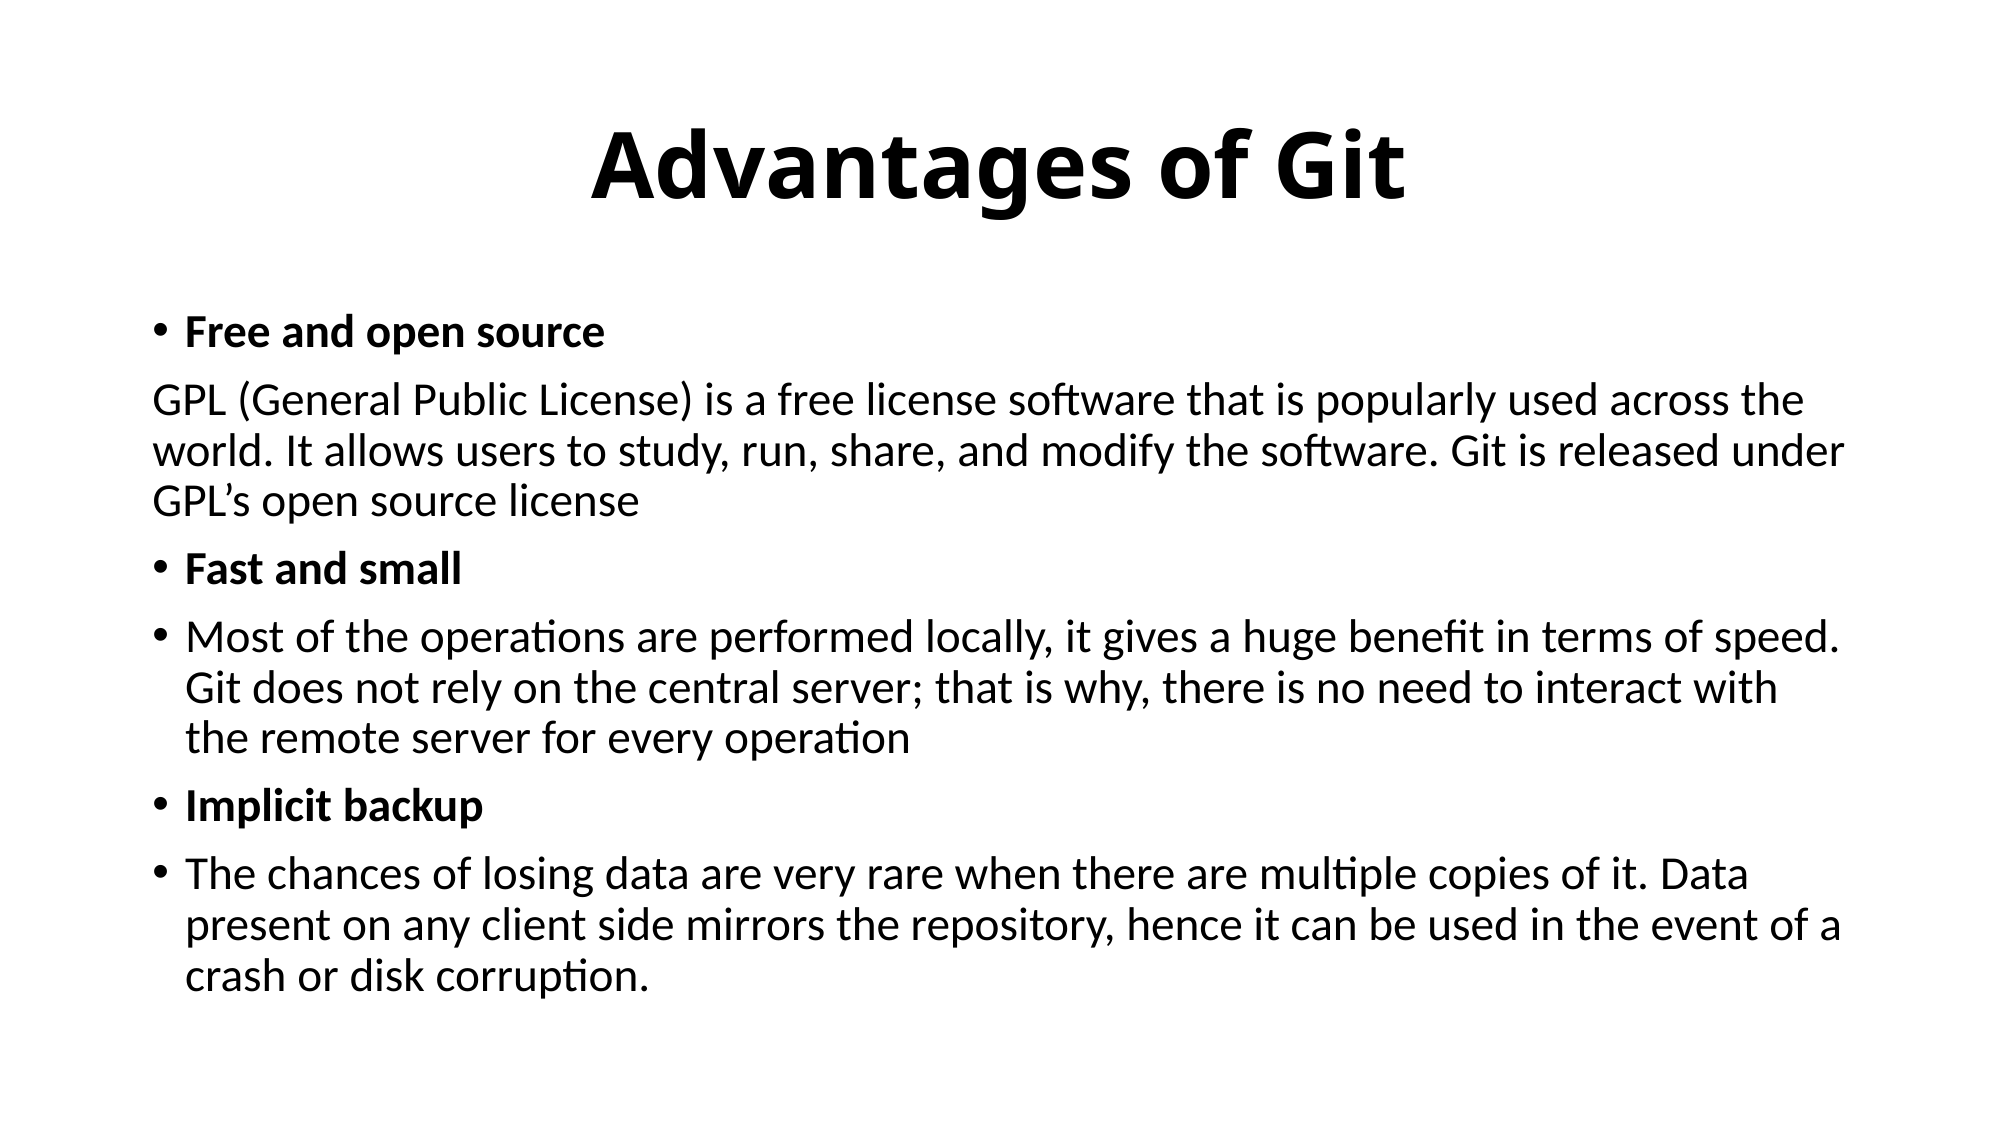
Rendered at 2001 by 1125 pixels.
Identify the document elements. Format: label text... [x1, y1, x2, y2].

title Advantages of Git [137, 59, 1863, 278]
list Free and open source GPL (General Public License) is a free license software that is popularly used across the world. It allows users to study, run, share, and modify the software. Git is released under GPL’s open source license Fast and small Most of the operations are performed locally, it gives a huge benefit in terms of speed. Git does not rely on the central server; that is why, there is no need to interact with the remote server for every operation Implicit backup The chances of losing data are very rare when there are multiple copies of it. Data present on any client side mirrors the repository, hence it can be used in the event of a crash or disk corruption. [137, 299, 1863, 1014]
